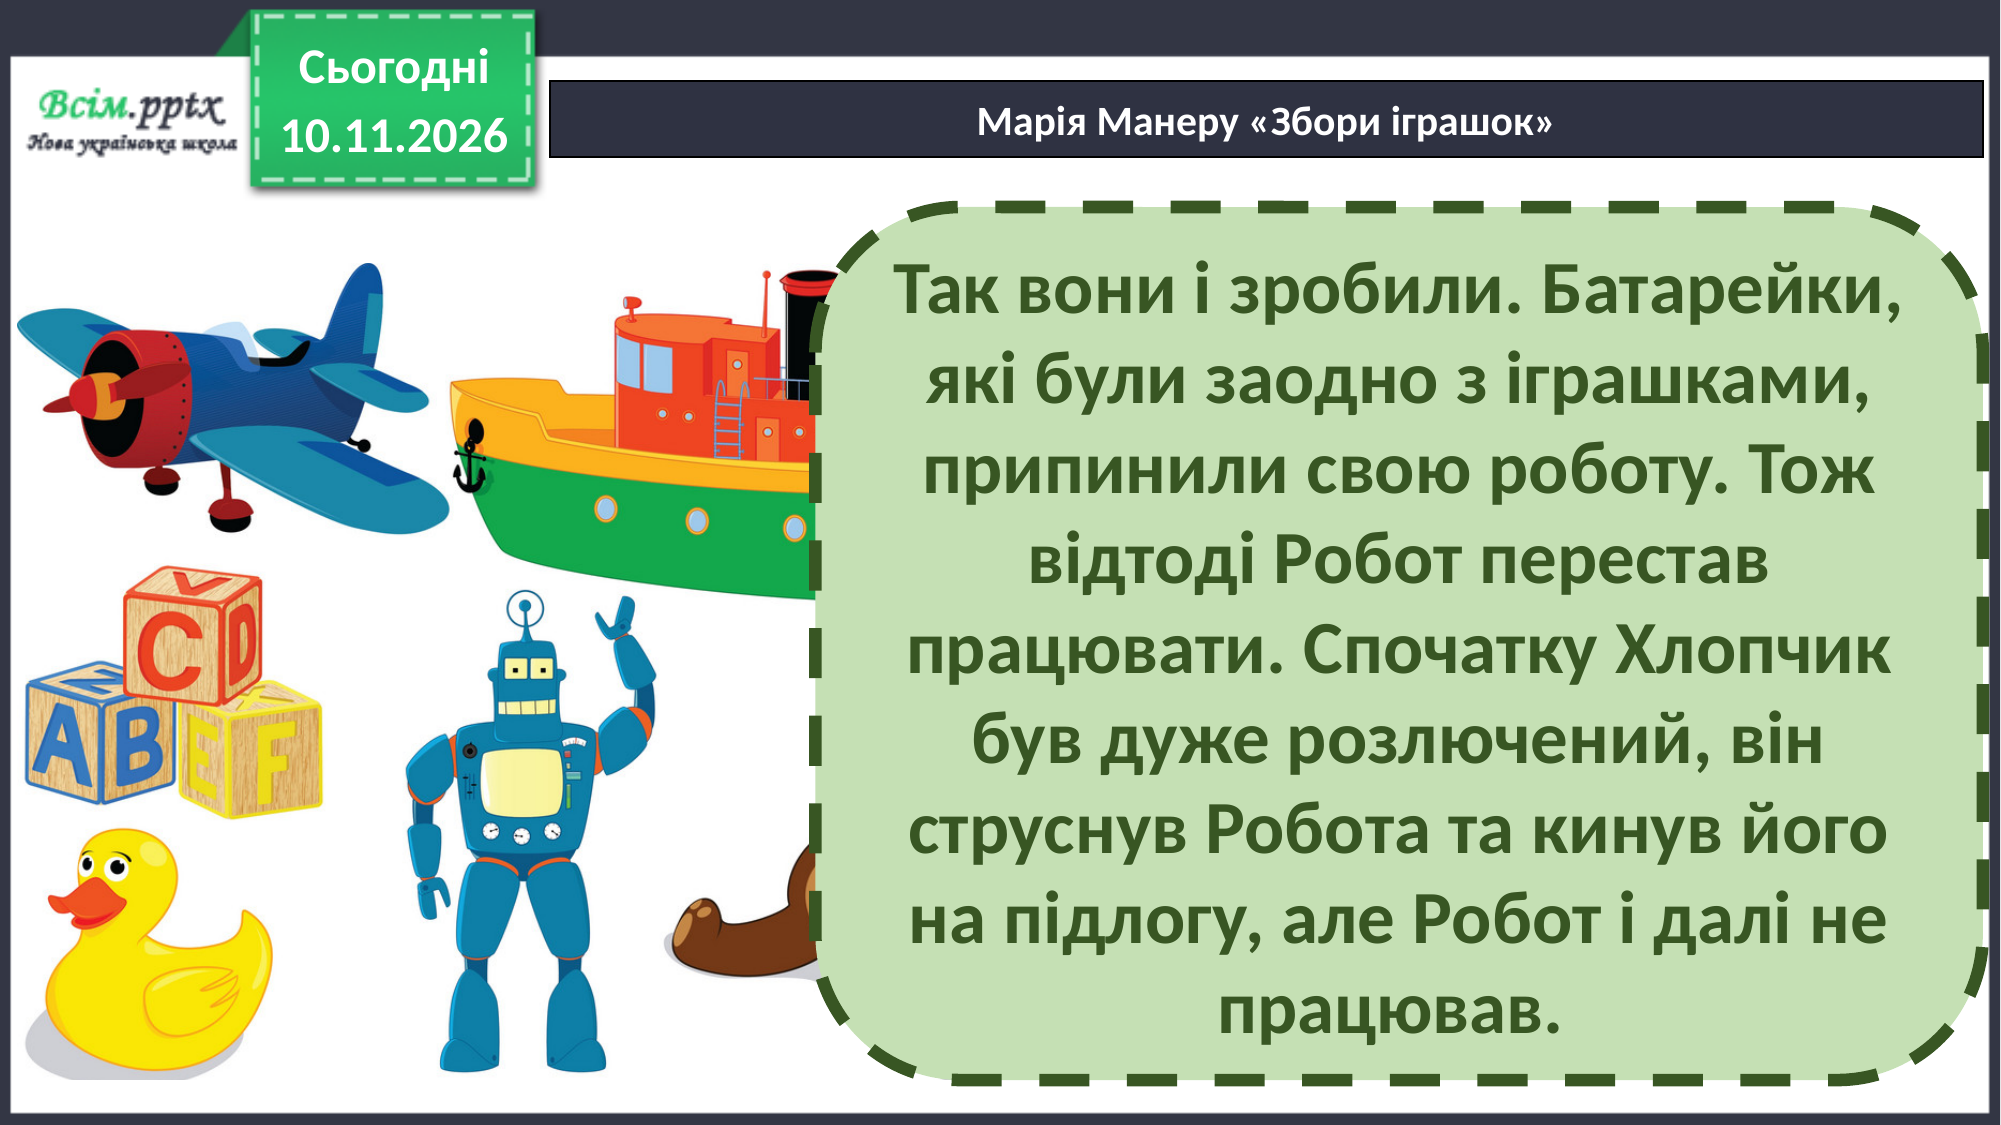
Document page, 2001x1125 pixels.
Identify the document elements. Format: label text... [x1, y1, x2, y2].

text_box Марія Манеру «Збори іграшок» [549, 80, 1984, 158]
picture [0, 0, 2001, 1125]
text_box Сьогодні [284, 26, 535, 101]
text_box 21.02.2022 [263, 101, 524, 164]
text_box Так вони і зробили. Батарейки, які були заодно з іграшками, припинили свою роботу. Тож відтоді Робот перестав працювати. Спочатку Хлопчик був дуже розлючений, він струснув Робота та кинув його на підлогу, але Робот і далі не працював. [846, 205, 1984, 1082]
